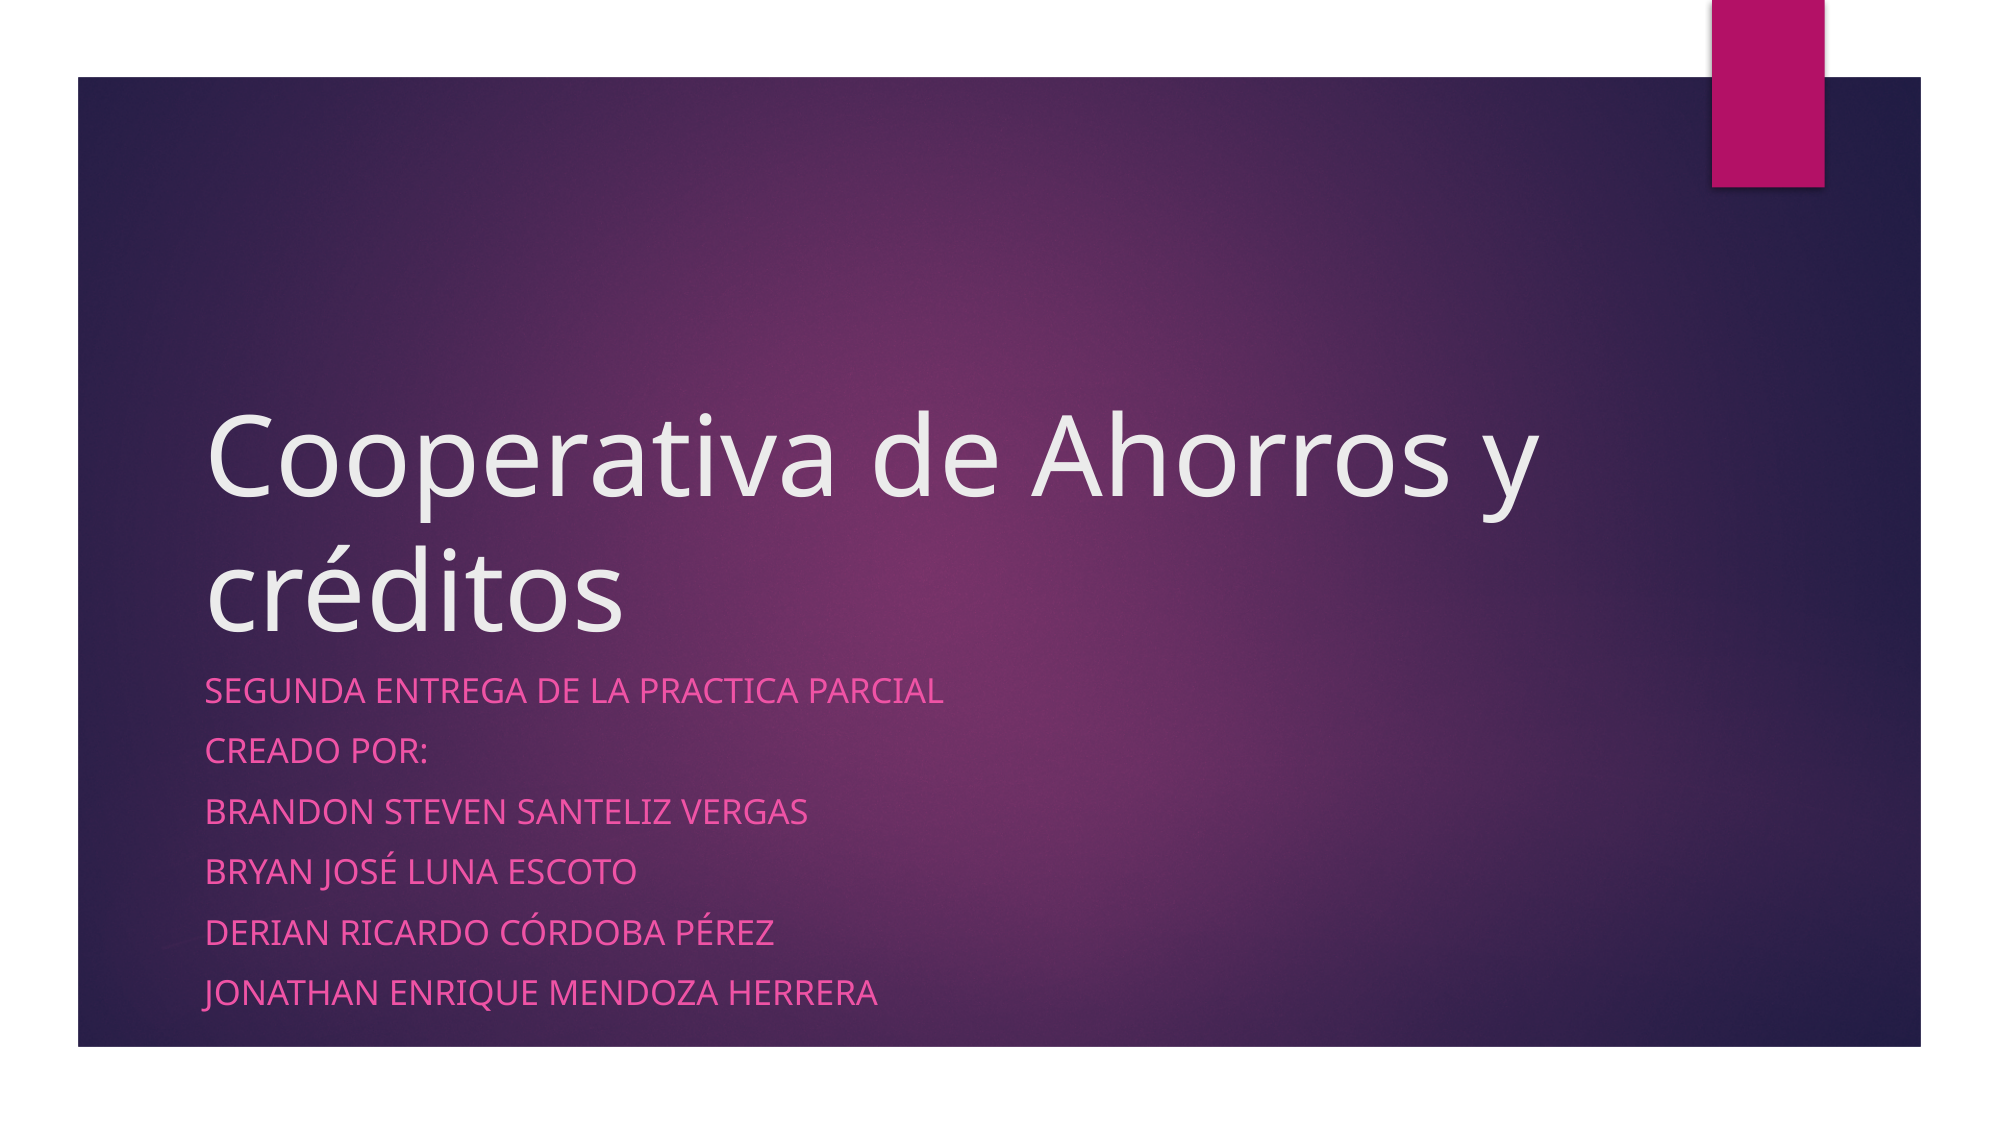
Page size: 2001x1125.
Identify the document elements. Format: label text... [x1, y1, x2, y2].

subtitle Segunda entrega de la practica parcial Creado por: Brandon Steven Santeliz vergas Bryan José luna Escoto Derian Ricardo Córdoba Pérez Jonathan enrique Mendoza herrera [189, 661, 1638, 1021]
title Cooperativa de Ahorros y créditos [189, 222, 1638, 661]
